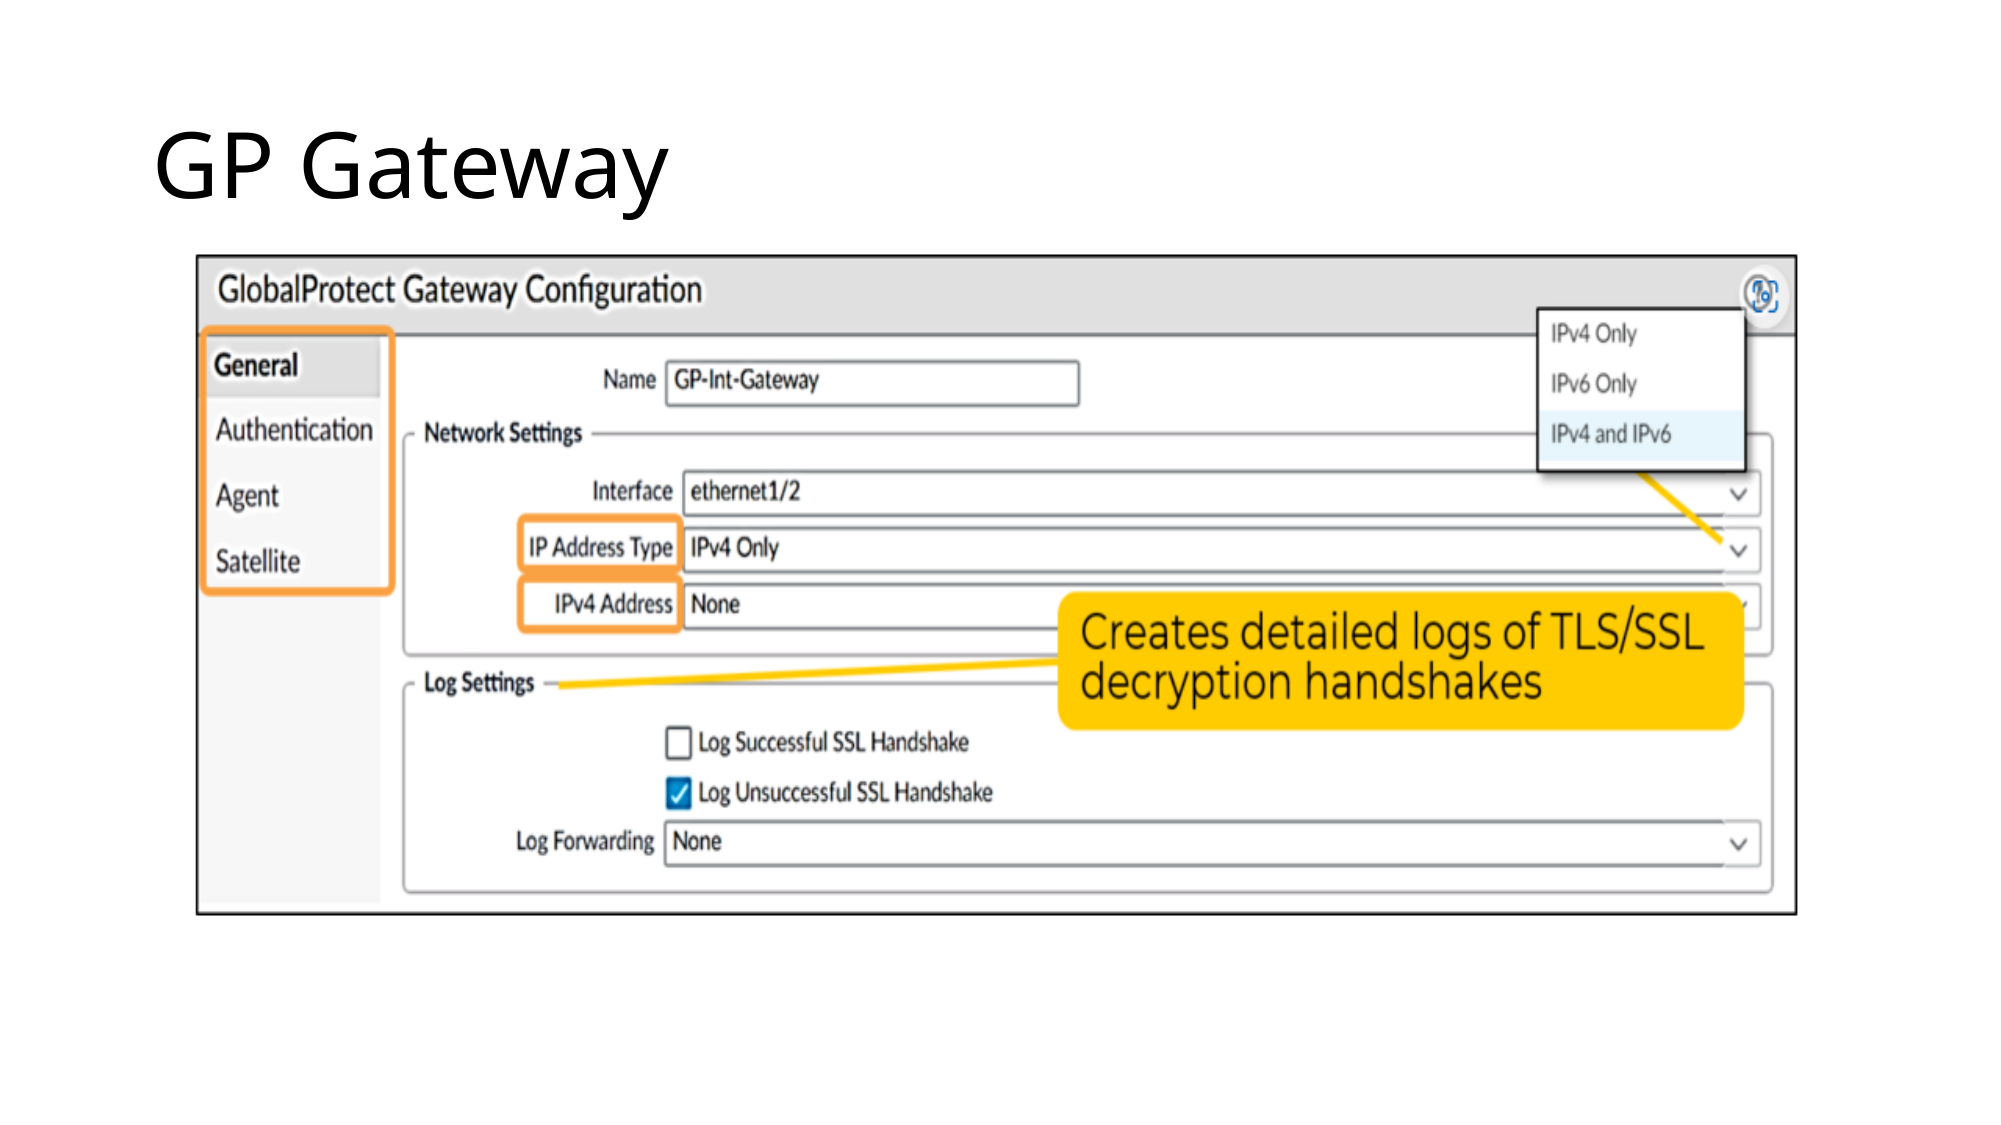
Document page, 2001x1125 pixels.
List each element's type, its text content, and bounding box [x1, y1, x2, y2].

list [193, 249, 1807, 918]
title GP Gateway [137, 59, 1863, 278]
